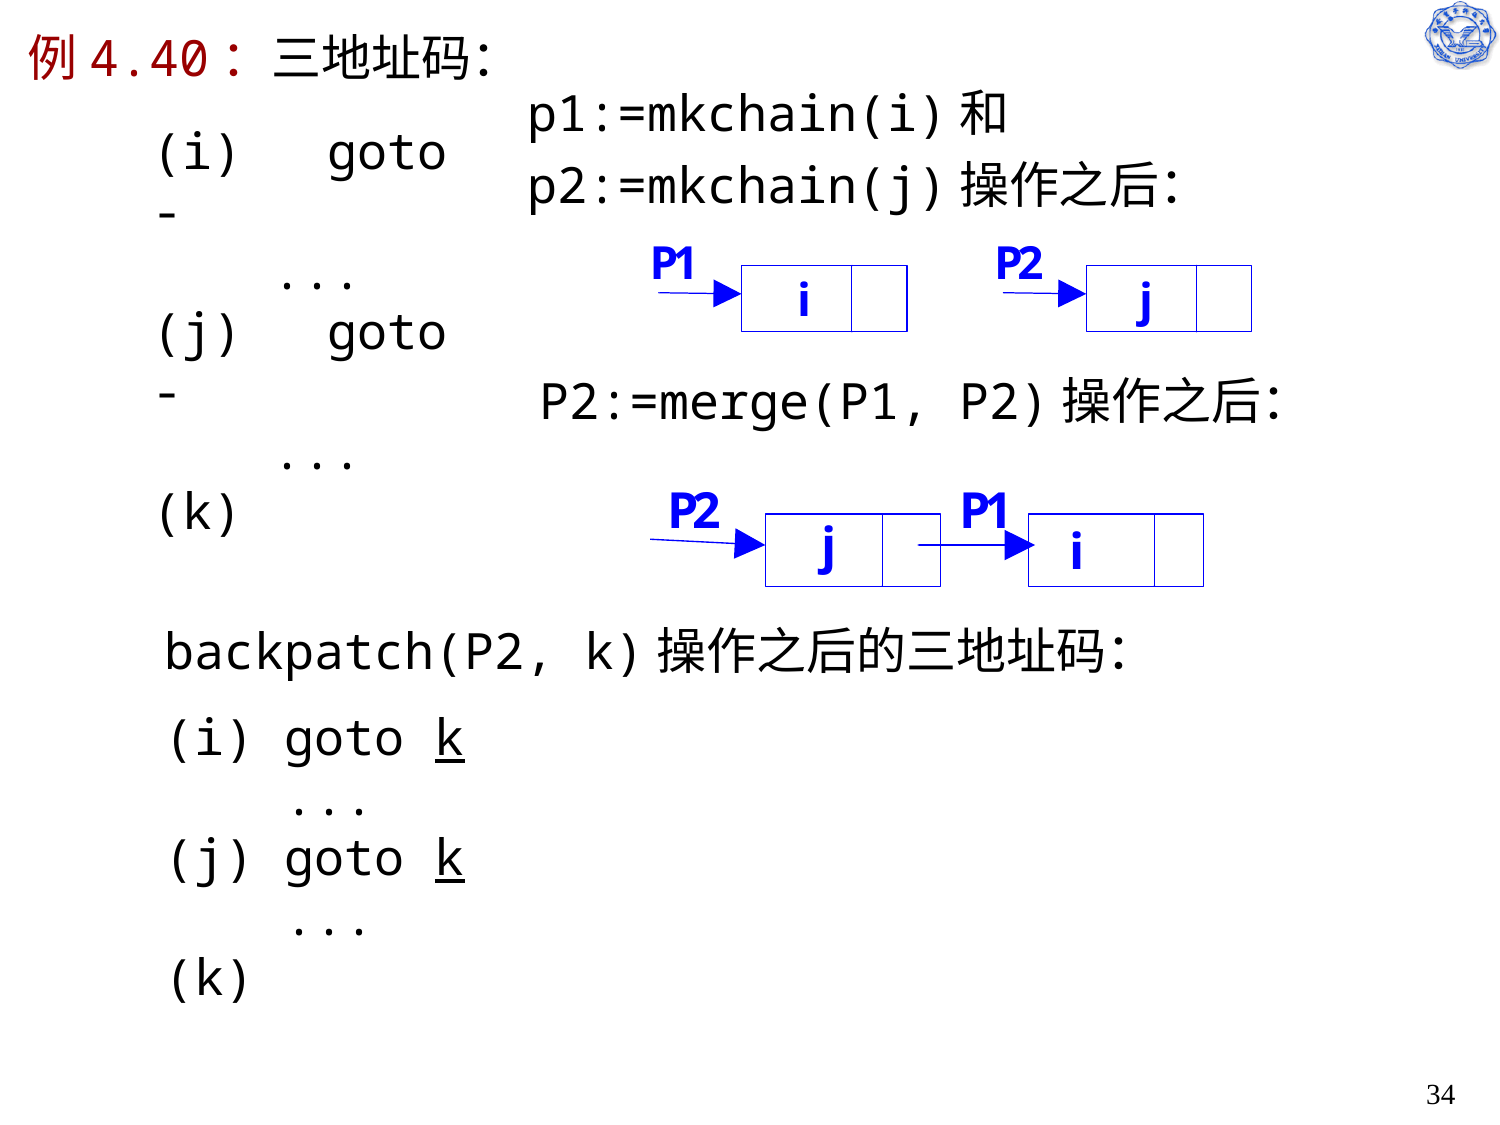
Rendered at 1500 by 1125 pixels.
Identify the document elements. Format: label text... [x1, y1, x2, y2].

slide_number 34 [1158, 1042, 1471, 1118]
picture [1423, 0, 1500, 70]
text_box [643, 470, 1211, 594]
text_box p1:=mkchain(i)和p2:=mkchain(j)操作之后： [512, 62, 1306, 222]
text_box P2:=merge(P1, P2)操作之后： [525, 362, 1294, 498]
text_box backpatch(P2, k)操作之后的三地址码： [149, 612, 1138, 748]
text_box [643, 225, 1259, 339]
text_box (i) goto k ... (j) goto k ... (k) [149, 697, 632, 1013]
title 例4.40：三地址码： [12, 12, 563, 100]
text_box (i) goto - ... (j) goto - ... (k) [137, 112, 463, 548]
